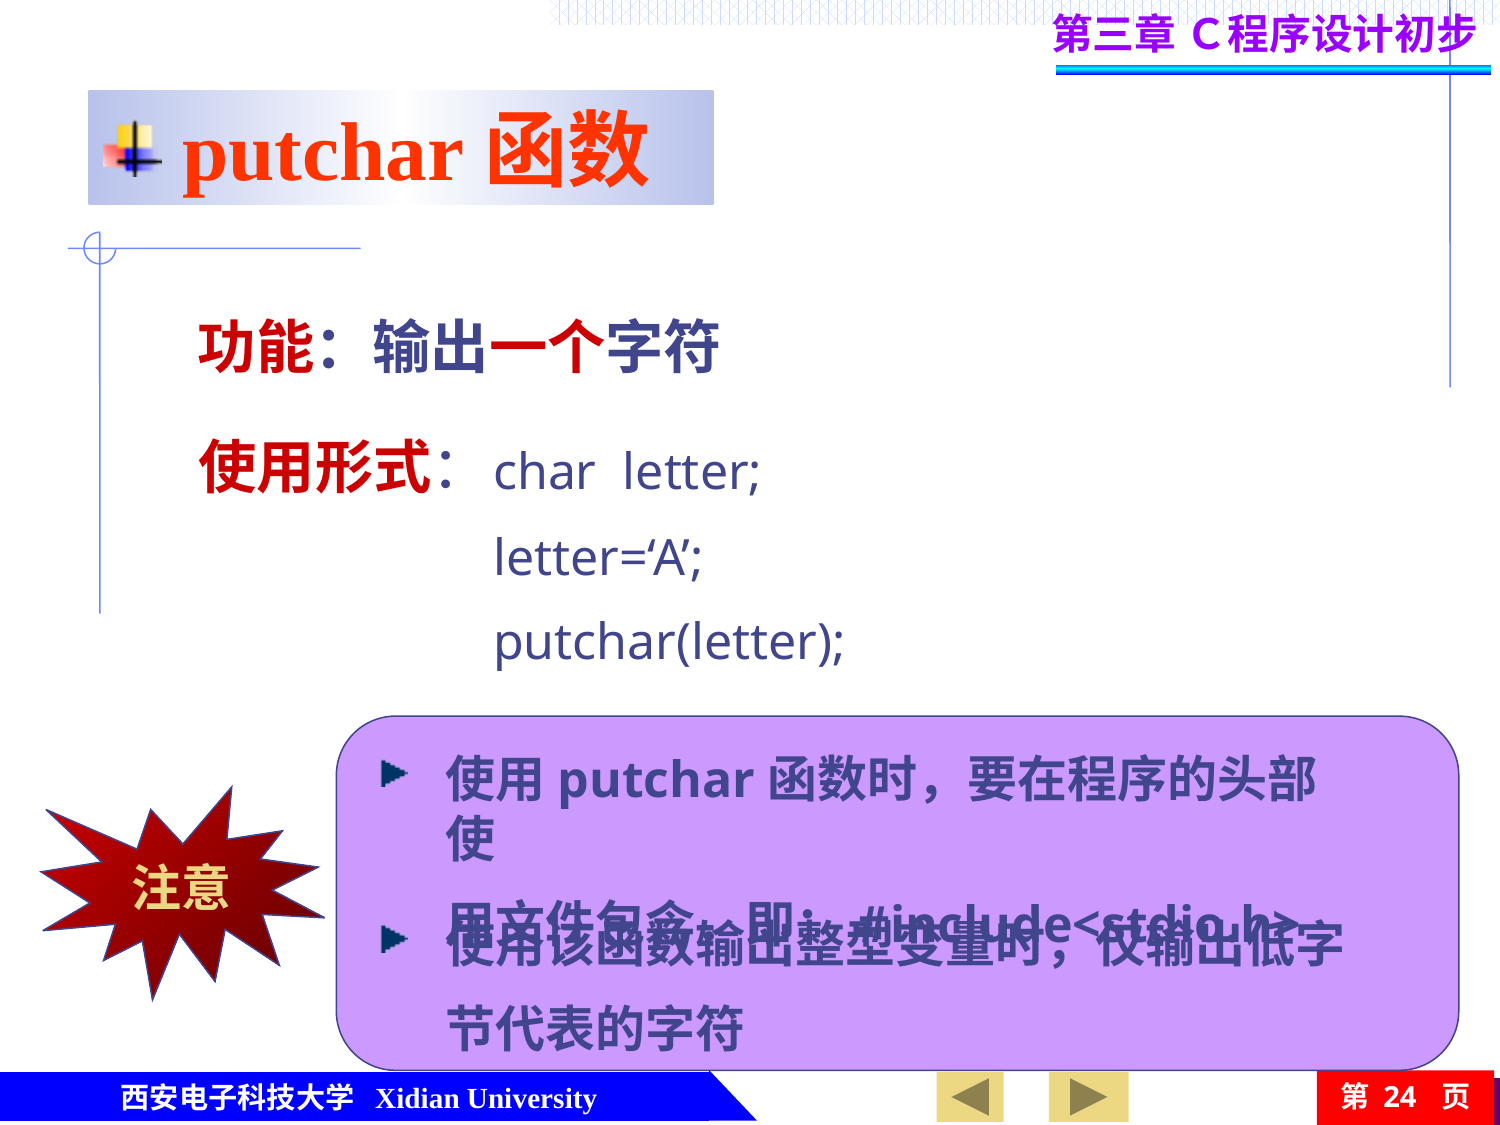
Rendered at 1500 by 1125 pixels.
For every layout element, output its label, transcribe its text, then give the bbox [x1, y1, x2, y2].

picture [103, 118, 162, 177]
text_box 使用putchar函数时，要在程序的头部使 用文件包含．即：#include<stdio.h> [430, 739, 1376, 904]
text_box 功能：输出一个字符 [183, 302, 774, 388]
text_box char letter; letter=‘A’; putchar(letter); [478, 432, 951, 678]
picture [371, 751, 408, 788]
picture [371, 916, 408, 953]
text_box 注意 [41, 786, 325, 1000]
text_box [336, 716, 1459, 1071]
text_box 使用形式： [184, 408, 505, 508]
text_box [1029, 0, 1500, 75]
text_box 使用该函数输出整型变量时，仅输出低字 节代表的字符 [430, 904, 1376, 1065]
text_box putchar函数 [88, 90, 714, 205]
